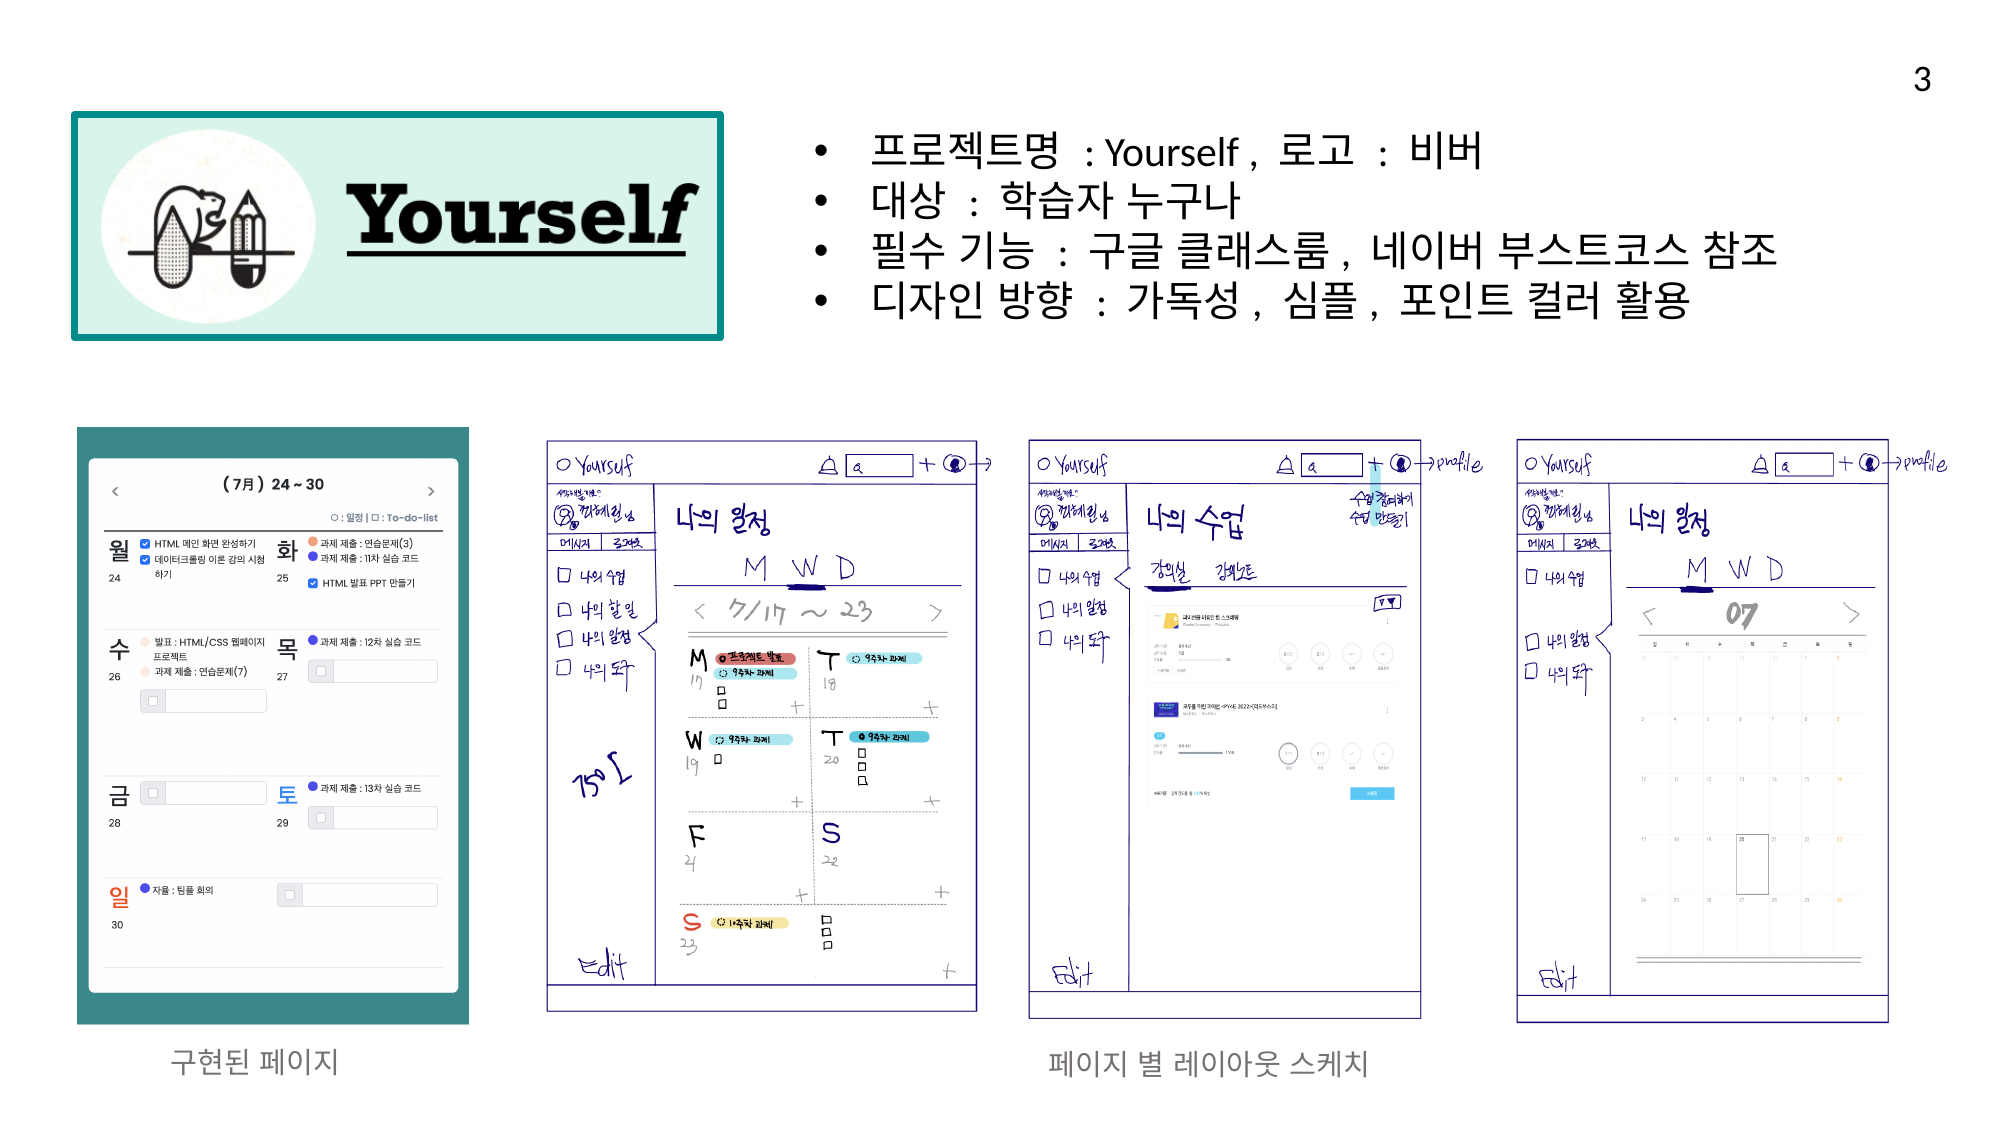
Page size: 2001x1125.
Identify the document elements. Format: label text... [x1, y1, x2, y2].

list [77, 117, 717, 335]
picture [1493, 427, 1959, 1043]
picture [77, 427, 469, 1025]
text_box 프로젝트명 : Yourself , 로고 : 비버 대상 : 학습자 누구나 필수 기능 : 구글 클래스룸, 네이버 부스트코스 참조 디자인 방향 : 가독성, 심플, 포인트 컬러 활용 [798, 117, 1872, 333]
text_box 구현된 페이지 [155, 1036, 372, 1087]
text_box 페이지 별 레이아웃 스케치 [1034, 1043, 1414, 1089]
picture [1019, 427, 1485, 1043]
picture [529, 427, 991, 1025]
text_box 3 [1898, 46, 1964, 106]
